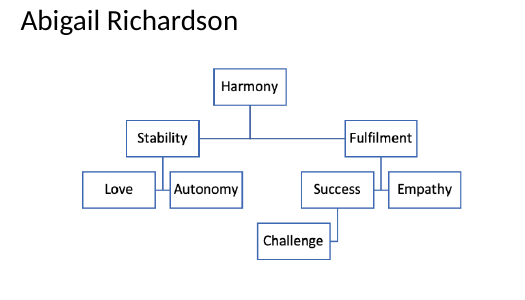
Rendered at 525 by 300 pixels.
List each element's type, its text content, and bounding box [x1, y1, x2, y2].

picture [74, 62, 463, 264]
title Abigail Richardson [5, 5, 453, 37]
